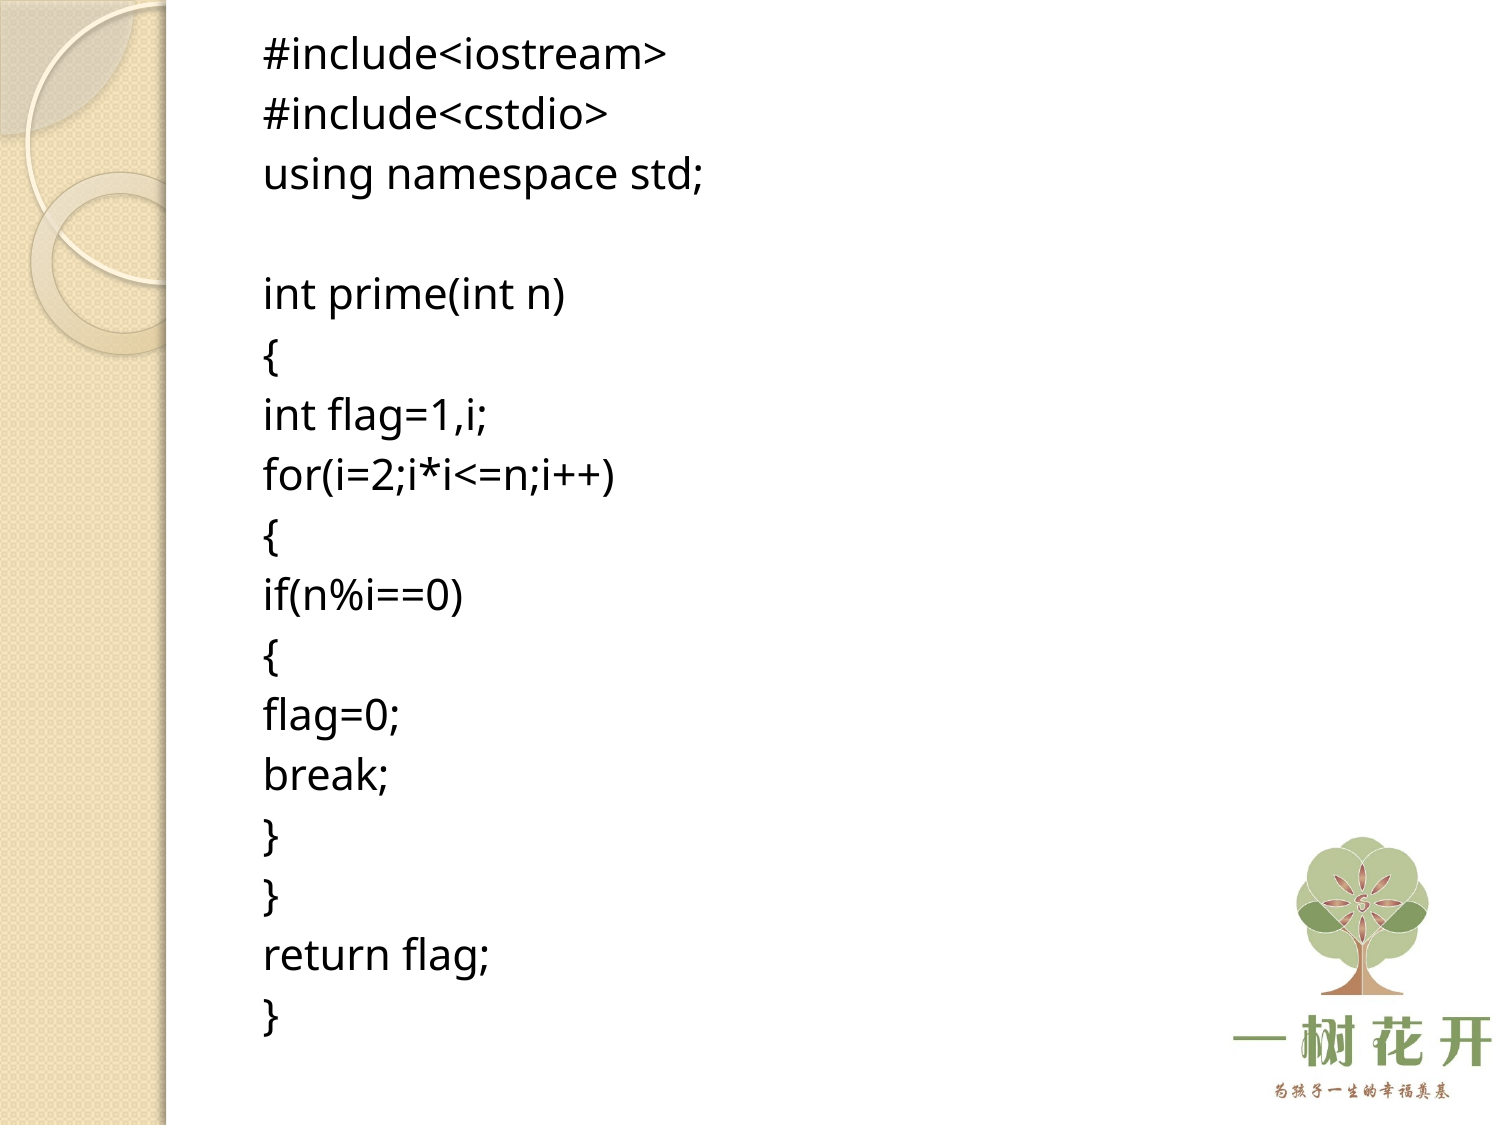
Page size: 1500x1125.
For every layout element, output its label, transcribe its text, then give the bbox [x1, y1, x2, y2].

list #include<iostream> #include<cstdio> using namespace std; int prime(int n) { int flag=1,i; for(i=2;i*i<=n;i++) { if(n%i==0) { flag=0; break; } } return flag; } [235, 19, 1046, 1047]
picture [1223, 826, 1500, 1125]
